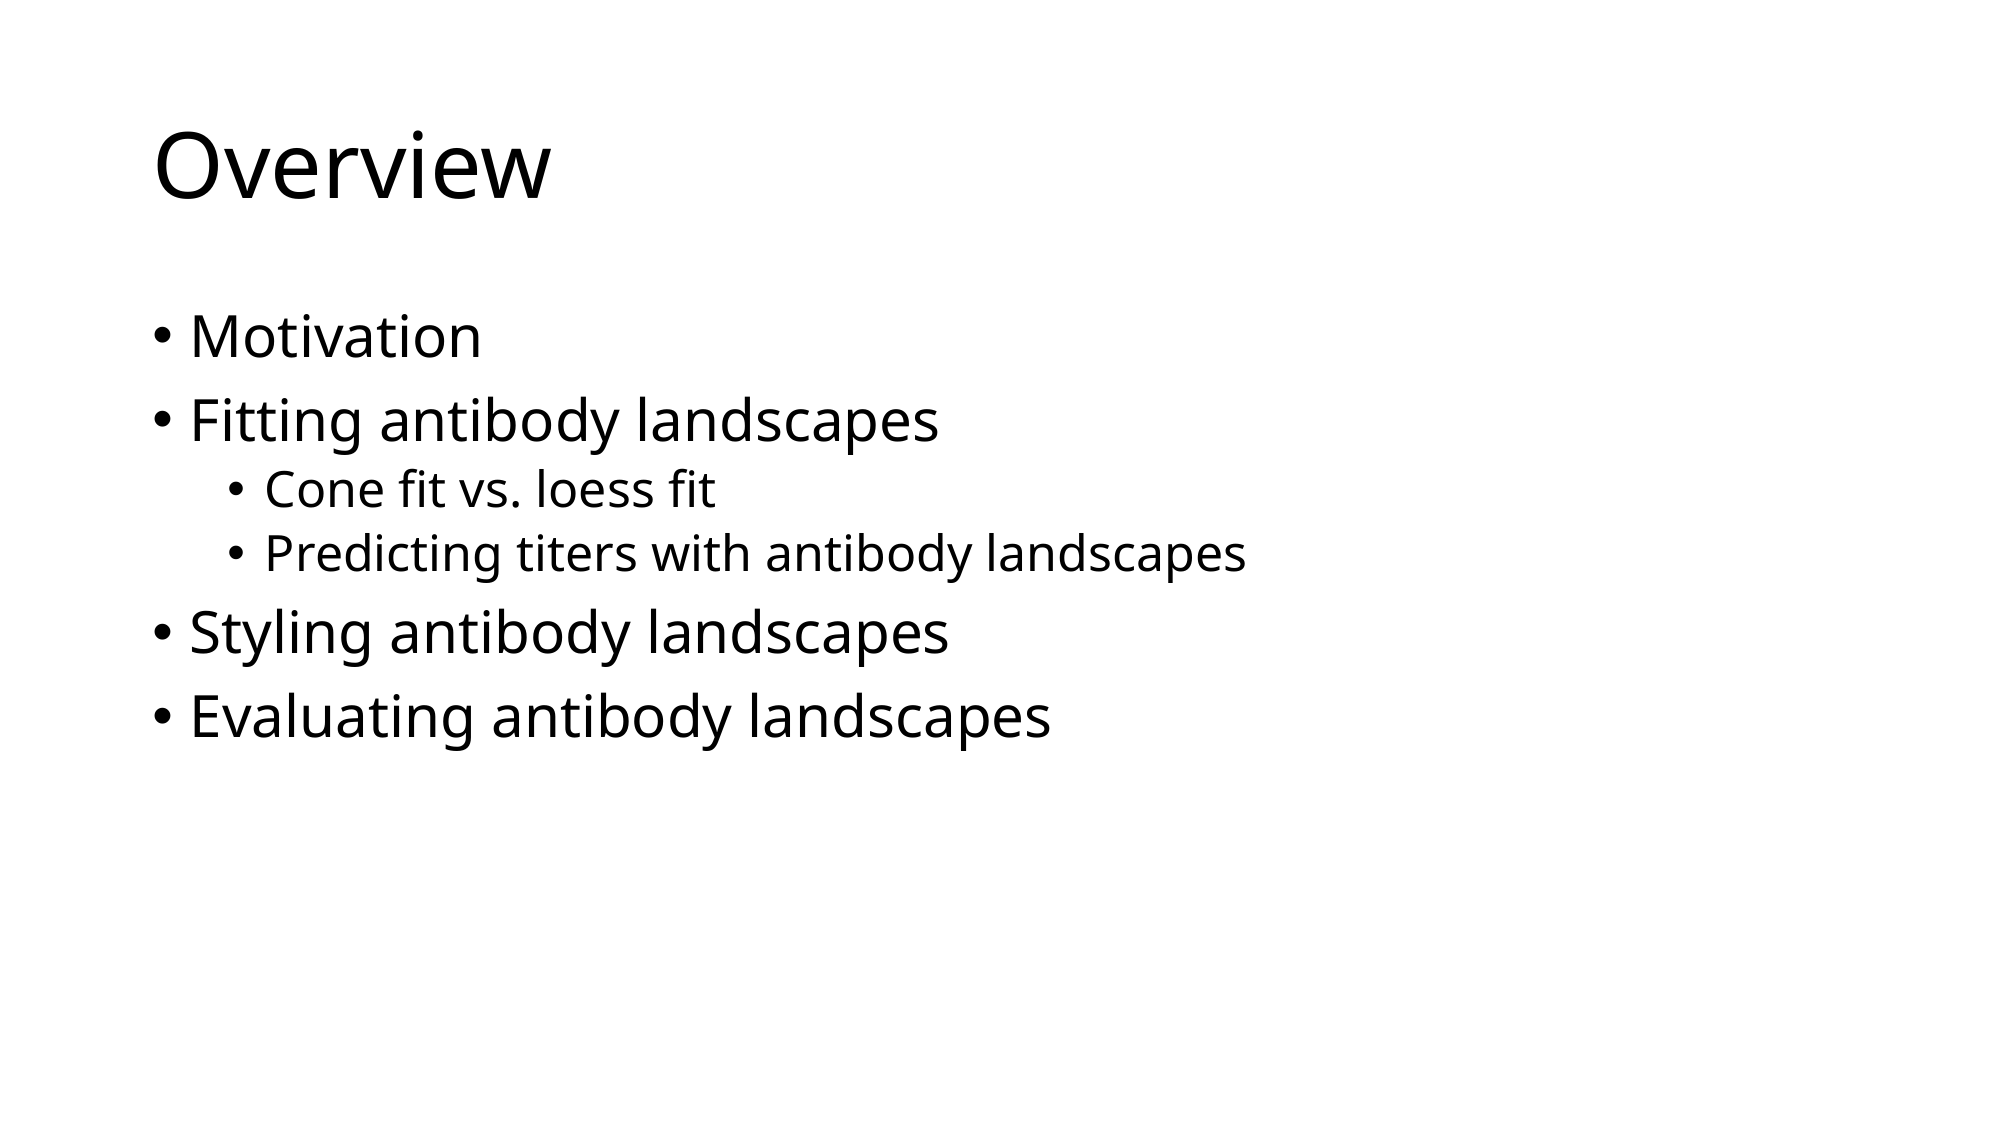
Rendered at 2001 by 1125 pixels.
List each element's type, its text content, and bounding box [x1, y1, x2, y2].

title Overview [137, 59, 1863, 278]
list Motivation Fitting antibody landscapes Cone fit vs. loess fit Predicting titers with antibody landscapes Styling antibody landscapes Evaluating antibody landscapes [137, 299, 1863, 1014]
